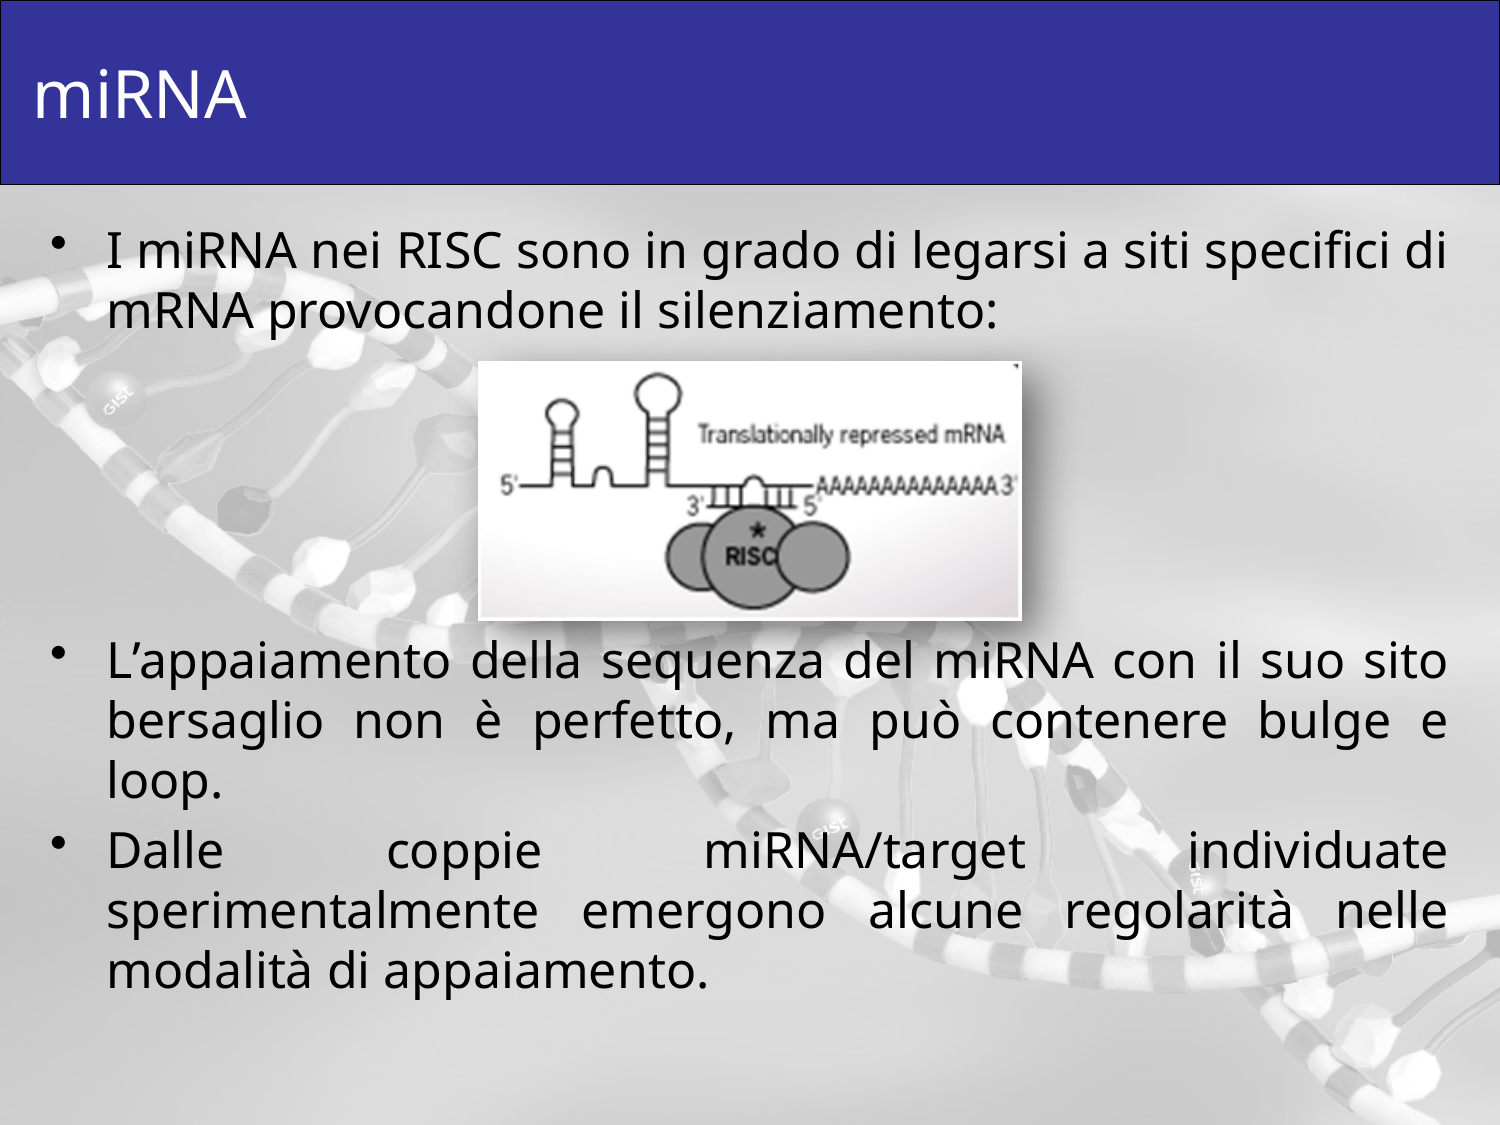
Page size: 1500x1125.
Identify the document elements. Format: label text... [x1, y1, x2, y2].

picture [477, 361, 1022, 621]
title miRNA [17, 0, 1483, 185]
list I miRNA nei RISC sono in grado di legarsi a siti specifici di mRNA provocandone il silenziamento: L’appaiamento della sequenza del miRNA con il suo sito bersaglio non è perfetto, ma può contenere bulge e loop. Dalle coppie miRNA/target individuate sperimentalmente emergono alcune regolarità nelle modalità di appaiamento. [35, 210, 1465, 1085]
